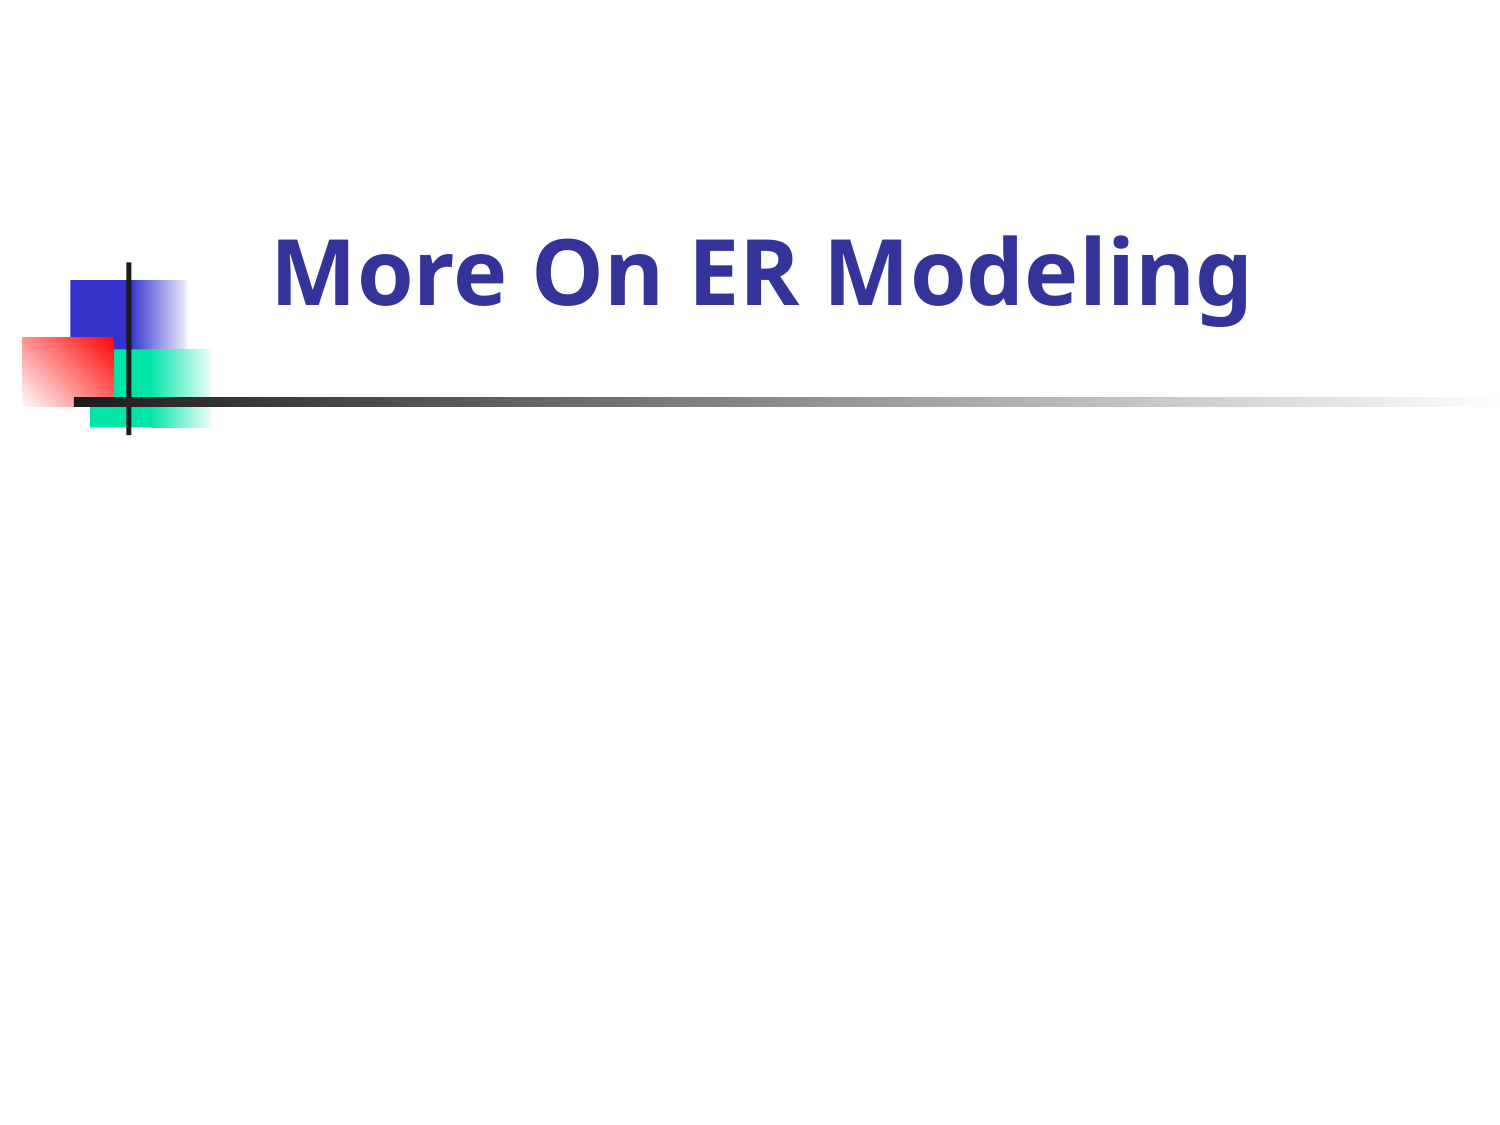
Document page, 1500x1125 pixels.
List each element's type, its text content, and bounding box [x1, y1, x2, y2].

title More On ER Modeling [99, 174, 1426, 363]
